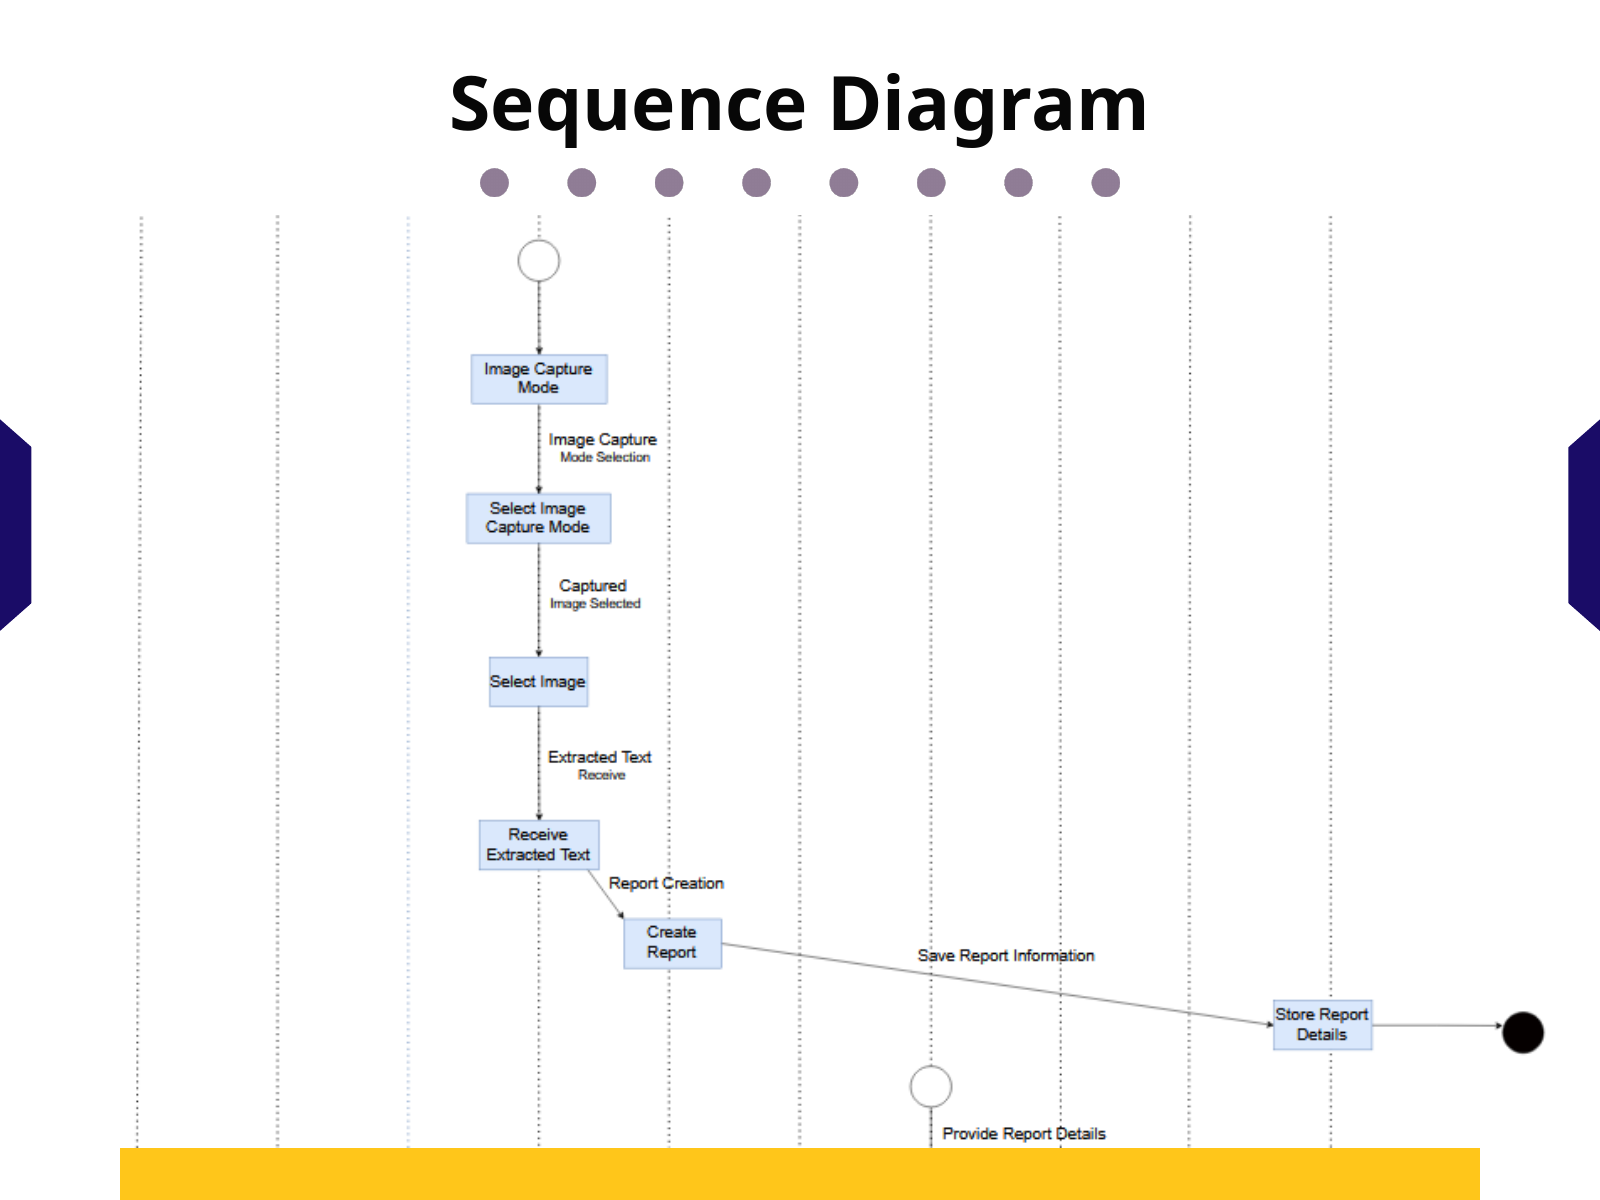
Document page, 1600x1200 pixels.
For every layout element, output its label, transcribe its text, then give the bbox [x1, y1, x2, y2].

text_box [1394, 413, 1600, 637]
text_box Sequence Diagram [174, 70, 1426, 146]
text_box [480, 168, 1120, 197]
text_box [119, 1126, 1481, 1200]
text_box [31, 215, 1569, 1148]
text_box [0, 413, 206, 637]
